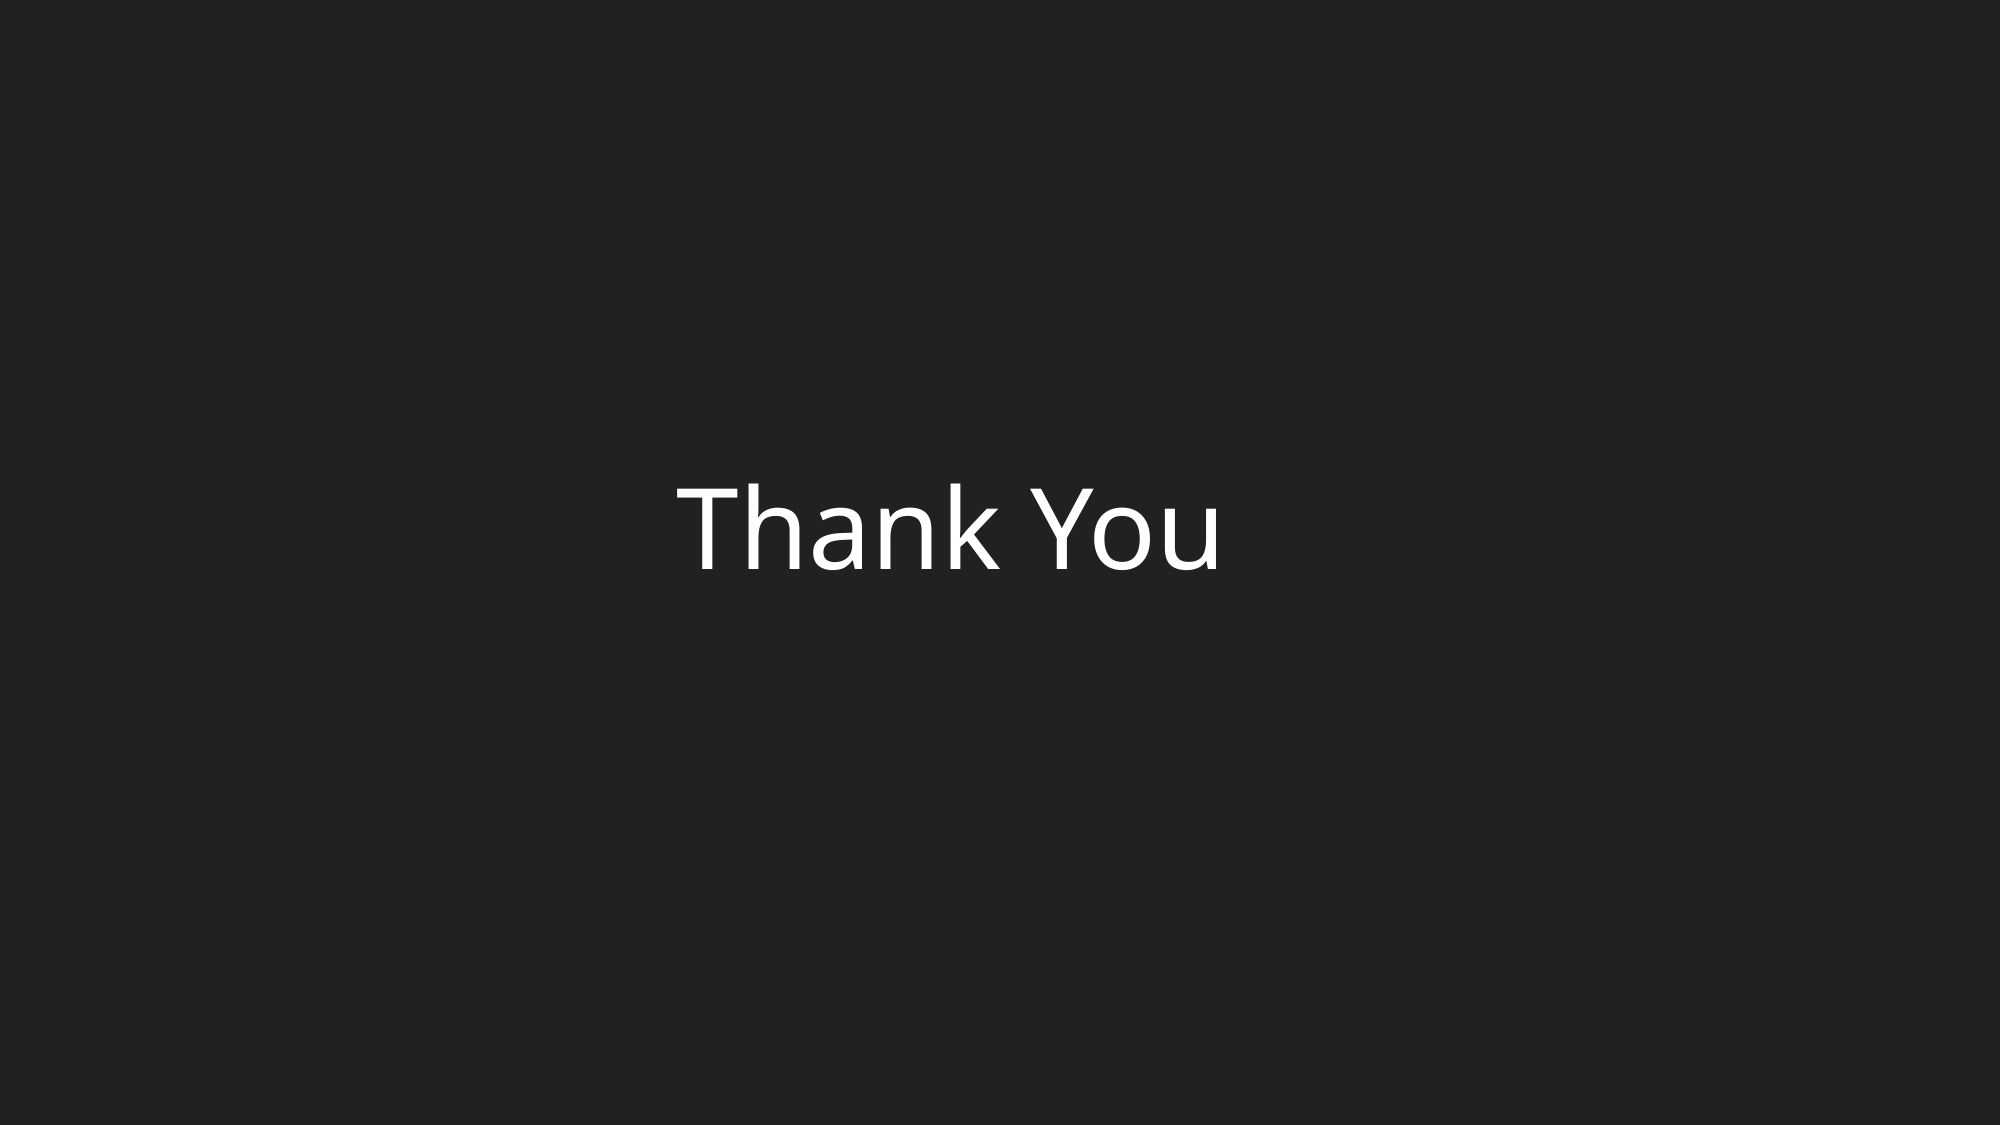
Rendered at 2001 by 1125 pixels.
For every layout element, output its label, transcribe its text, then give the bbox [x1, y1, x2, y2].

text_box Thank You [661, 449, 1242, 600]
